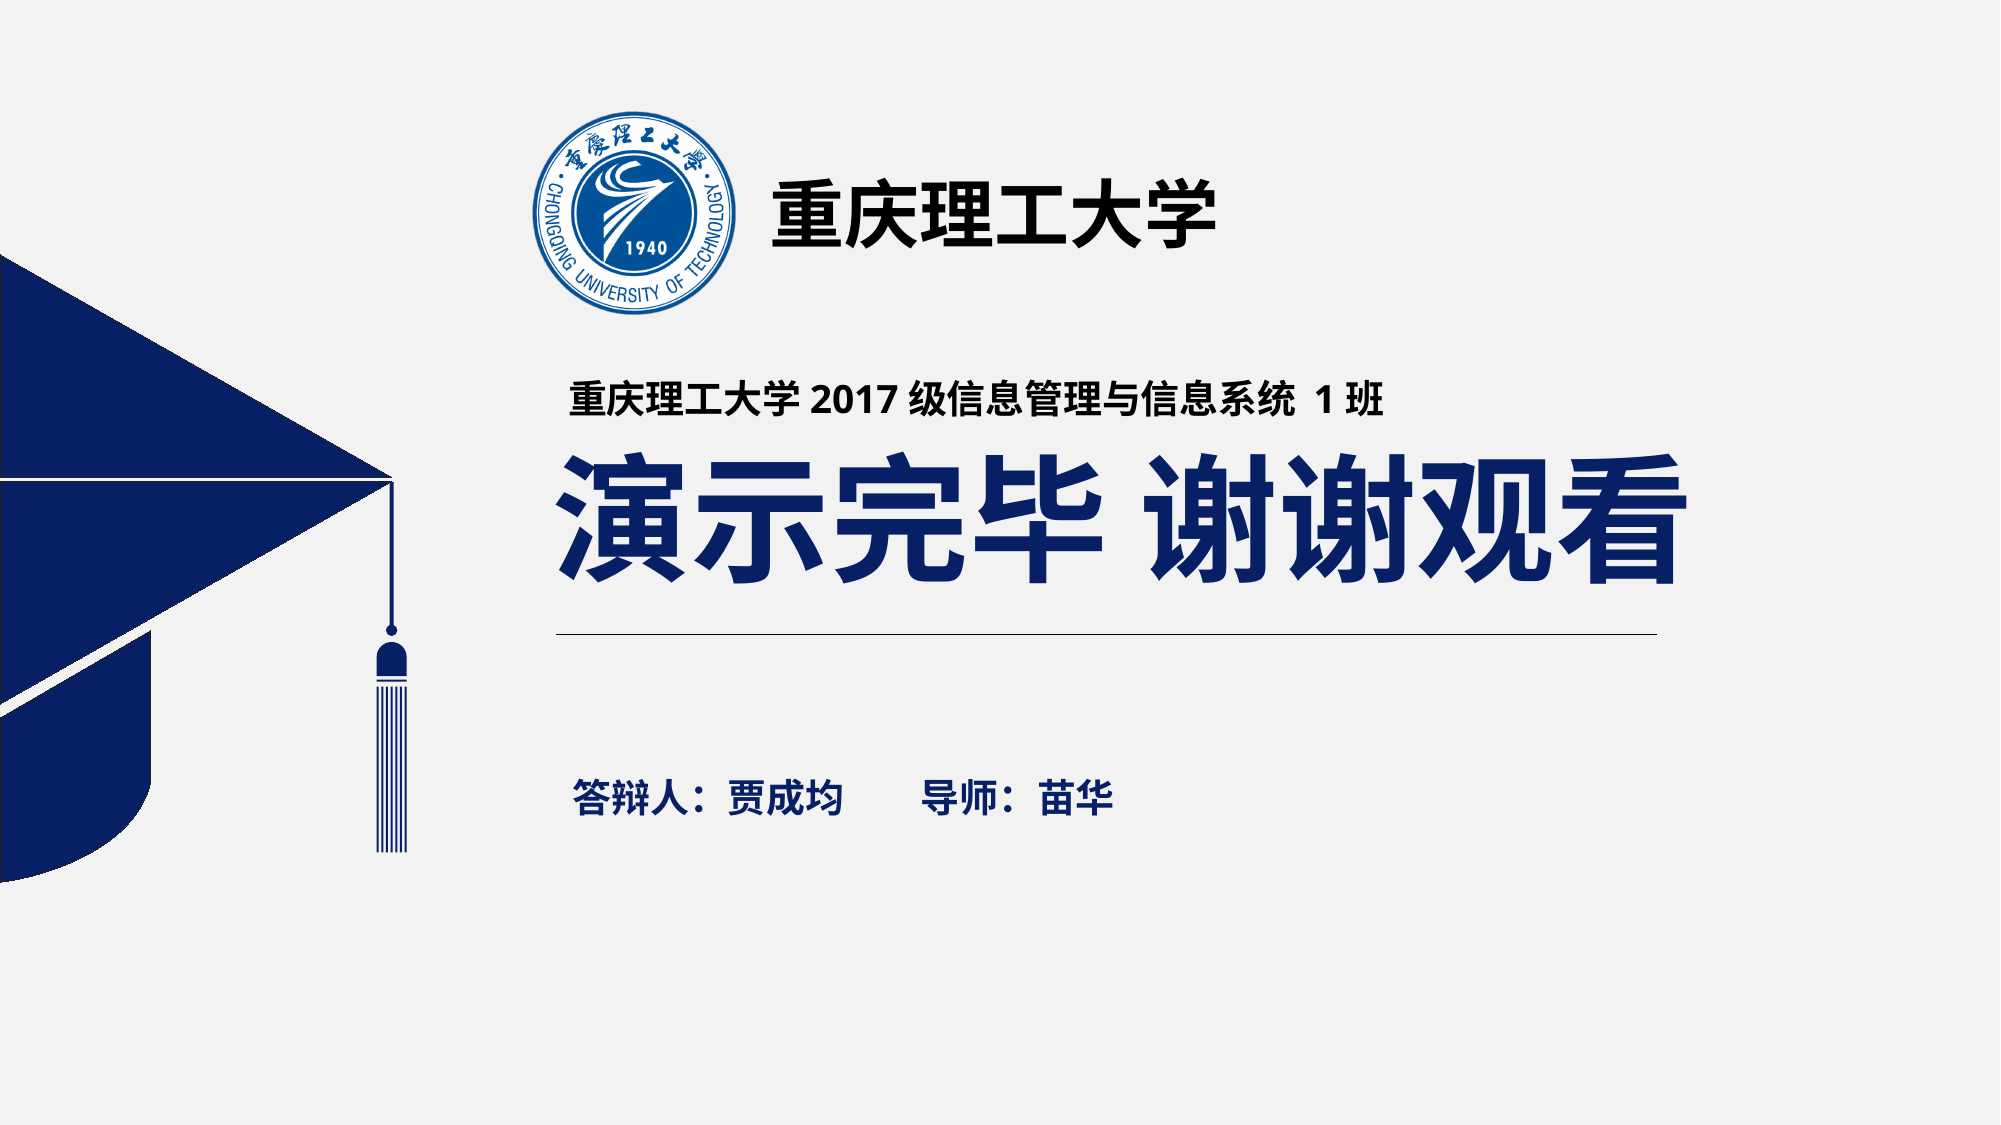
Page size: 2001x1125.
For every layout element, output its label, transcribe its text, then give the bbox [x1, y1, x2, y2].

text_box 导师：苗华 [905, 765, 1130, 828]
text_box 答辩人：贾成均 [557, 765, 860, 828]
text_box [0, 630, 151, 883]
text_box 重庆理工大学 [754, 159, 1755, 265]
text_box 演示完毕 谢谢观看 [537, 424, 1815, 607]
text_box [0, 254, 392, 478]
picture [531, 111, 736, 315]
text_box [376, 641, 407, 677]
text_box [385, 481, 398, 637]
text_box 重庆理工大学2017级信息管理与信息系统 1班 [553, 367, 1439, 429]
text_box [0, 481, 389, 705]
